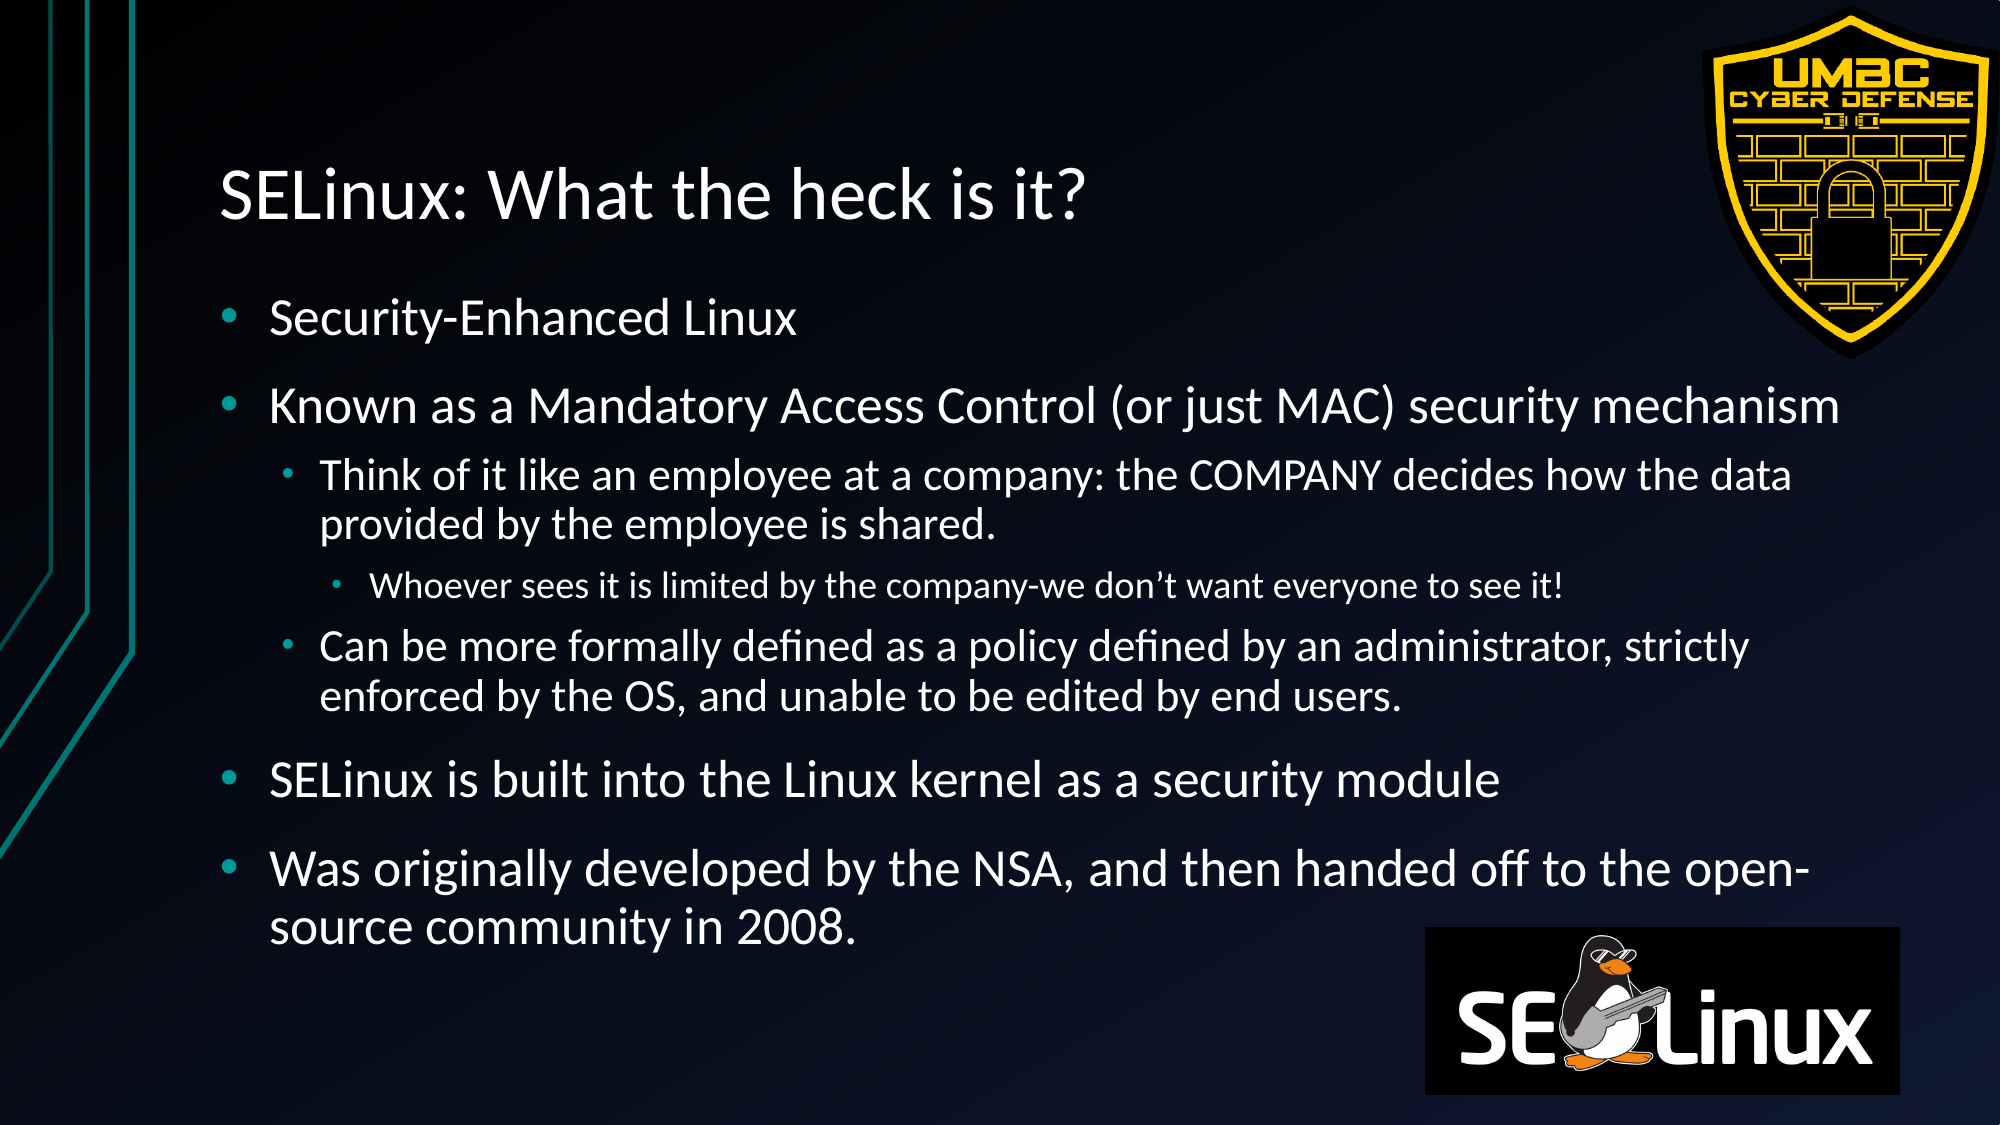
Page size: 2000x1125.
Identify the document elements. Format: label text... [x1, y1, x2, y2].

picture [1424, 927, 1900, 1096]
picture [1702, 5, 2000, 359]
list Security-Enhanced Linux Known as a Mandatory Access Control (or just MAC) security mechanism Think of it like an employee at a company: the COMPANY decides how the data provided by the employee is shared. Whoever sees it is limited by the company-we don’t want everyone to see it! Can be more formally defined as a policy defined by an administrator, strictly enforced by the OS, and unable to be edited by end users. SELinux is built into the Linux kernel as a security module Was originally developed by the NSA, and then handed off to the open-source community in 2008. [199, 279, 1900, 1012]
title SELinux: What the heck is it? [199, 45, 1699, 246]
